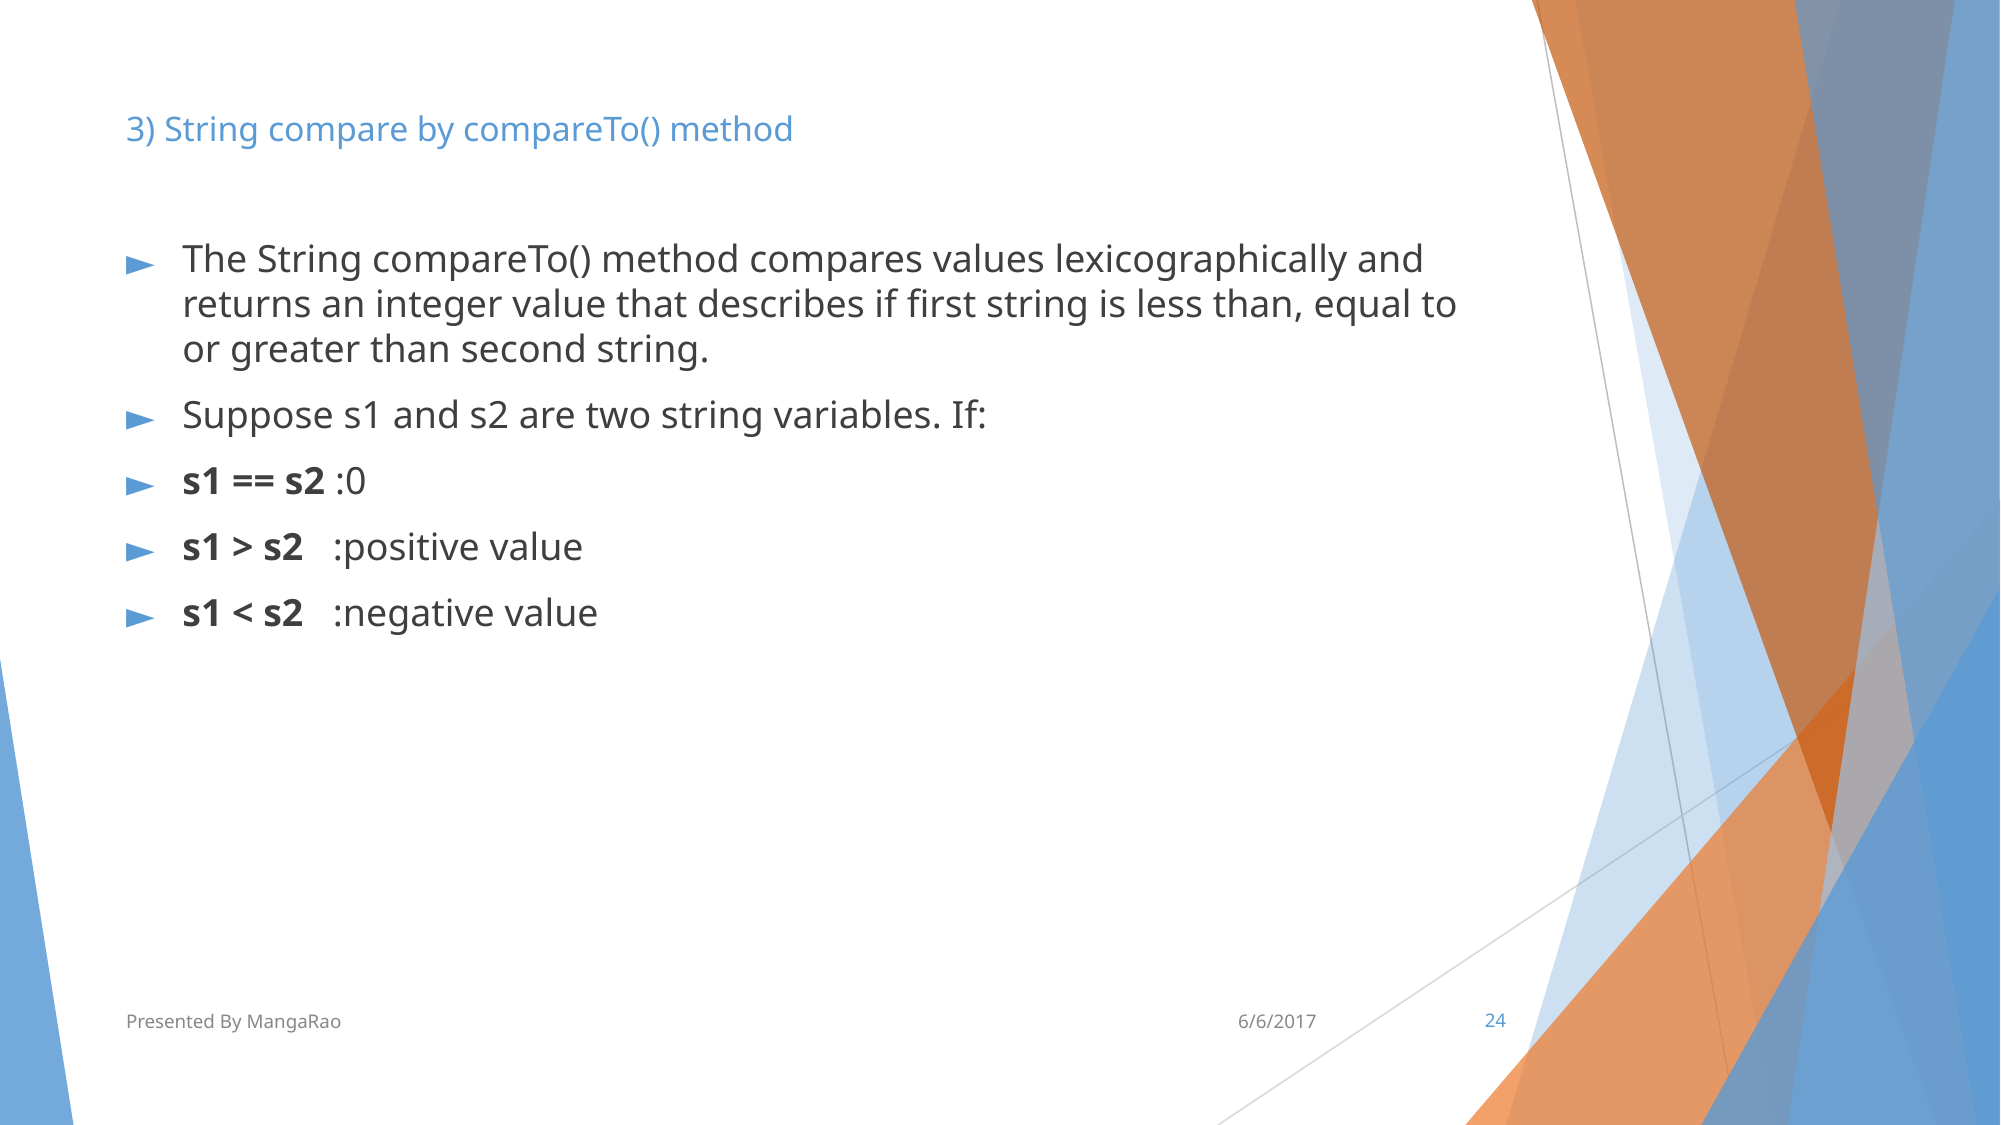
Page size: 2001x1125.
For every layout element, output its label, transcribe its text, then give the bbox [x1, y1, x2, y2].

list The String compareTo() method compares values lexicographically and returns an integer value that describes if first string is less than, equal to or greater than second string. Suppose s1 and s2 are two string variables. If: s1 == s2 :0 s1 > s2 :positive value s1 < s2 :negative value [111, 228, 1522, 992]
title 3) String compare by compareTo() method [111, 99, 1522, 197]
footer Presented By MangaRao [111, 991, 1145, 1051]
slide_number ‹#› [1409, 991, 1522, 1051]
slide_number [1181, 991, 1332, 1051]
